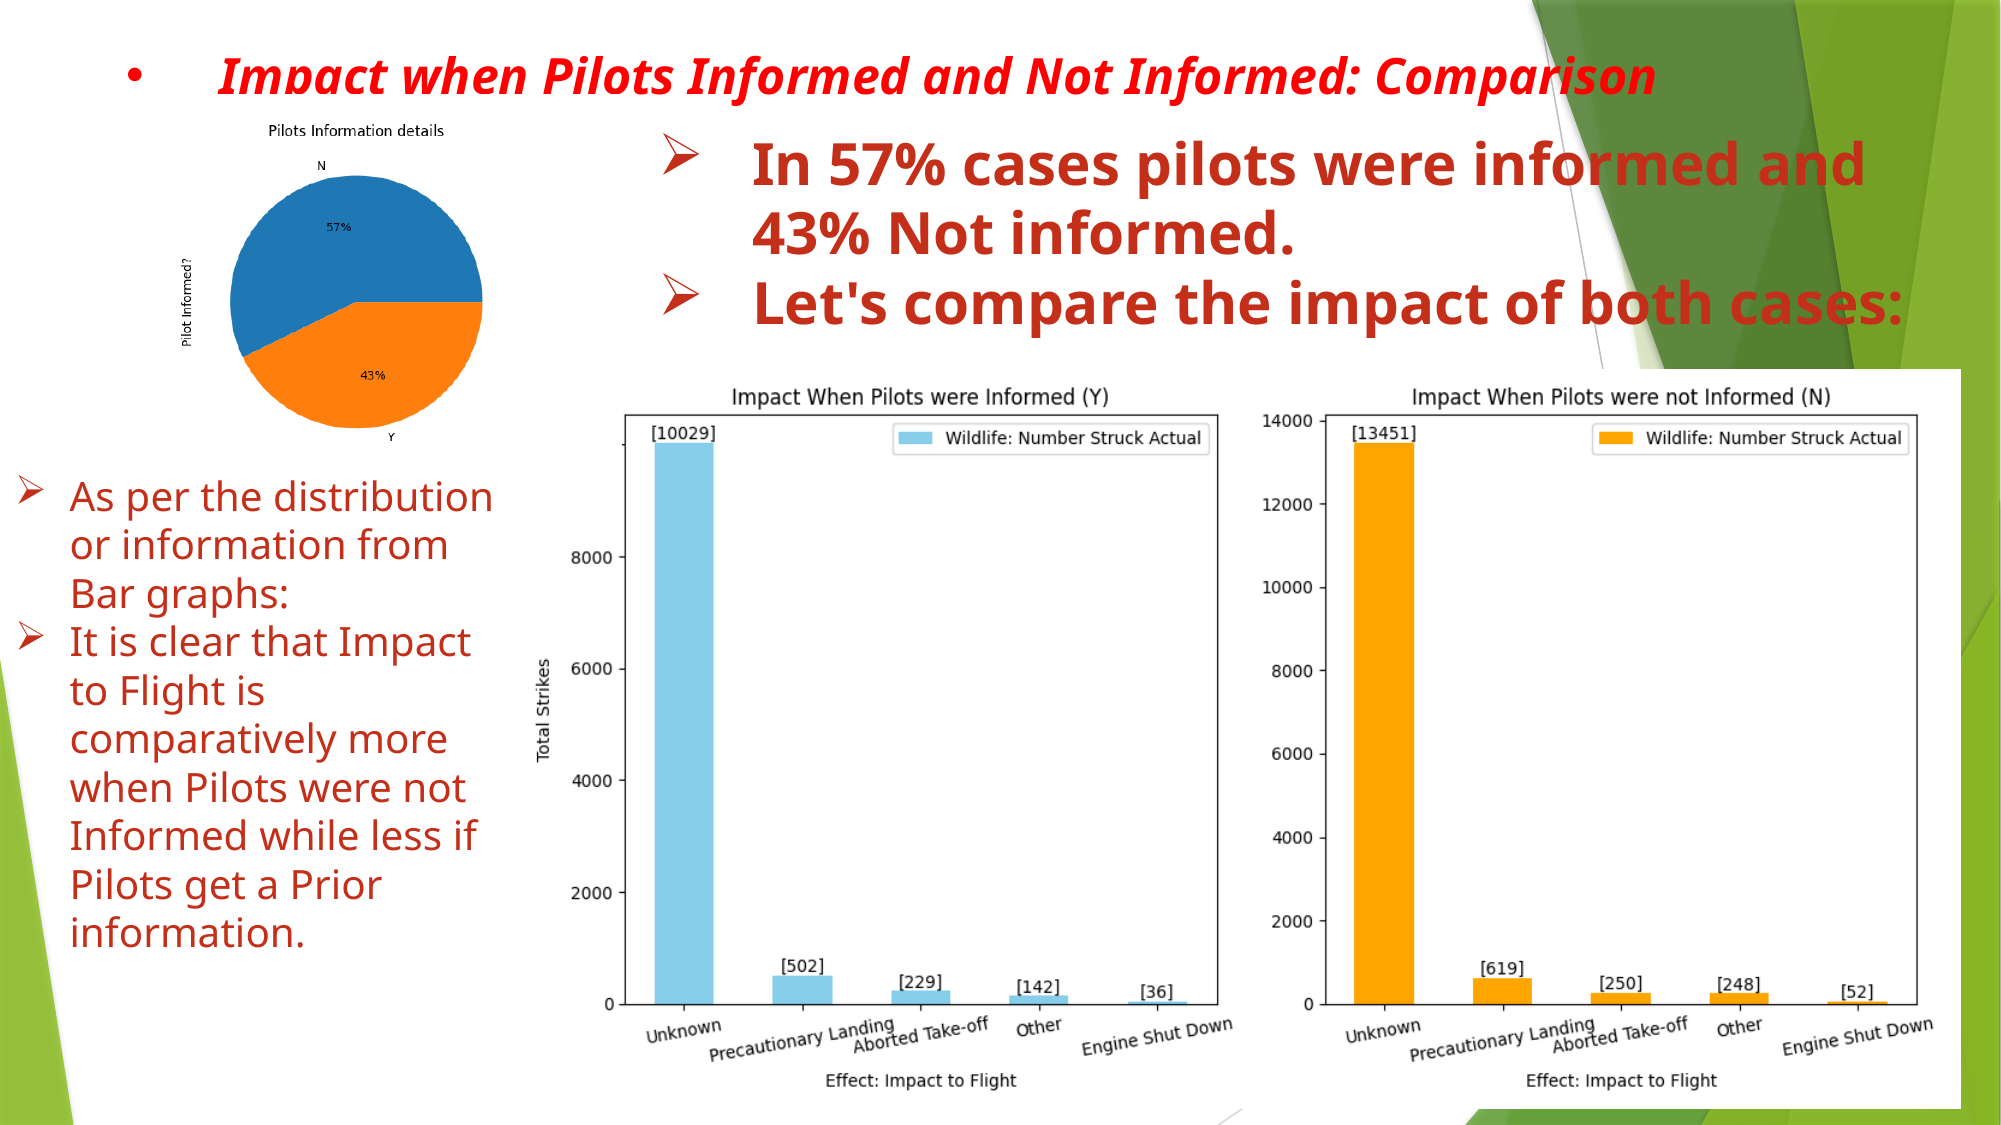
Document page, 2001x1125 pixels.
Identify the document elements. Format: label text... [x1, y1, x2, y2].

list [518, 368, 1961, 1110]
text_box In 57% cases pilots were informed and 43% Not informed. Let's compare the impact of both cases: [643, 119, 1961, 348]
title Impact when Pilots Informed and Not Informed: Comparison [111, 36, 1937, 116]
text_box As per the distribution or information from Bar graphs: It is clear that Impact to Flight is comparatively more when Pilots were not Informed while less if Pilots get a Prior information. [0, 462, 513, 1005]
picture [75, 94, 623, 505]
